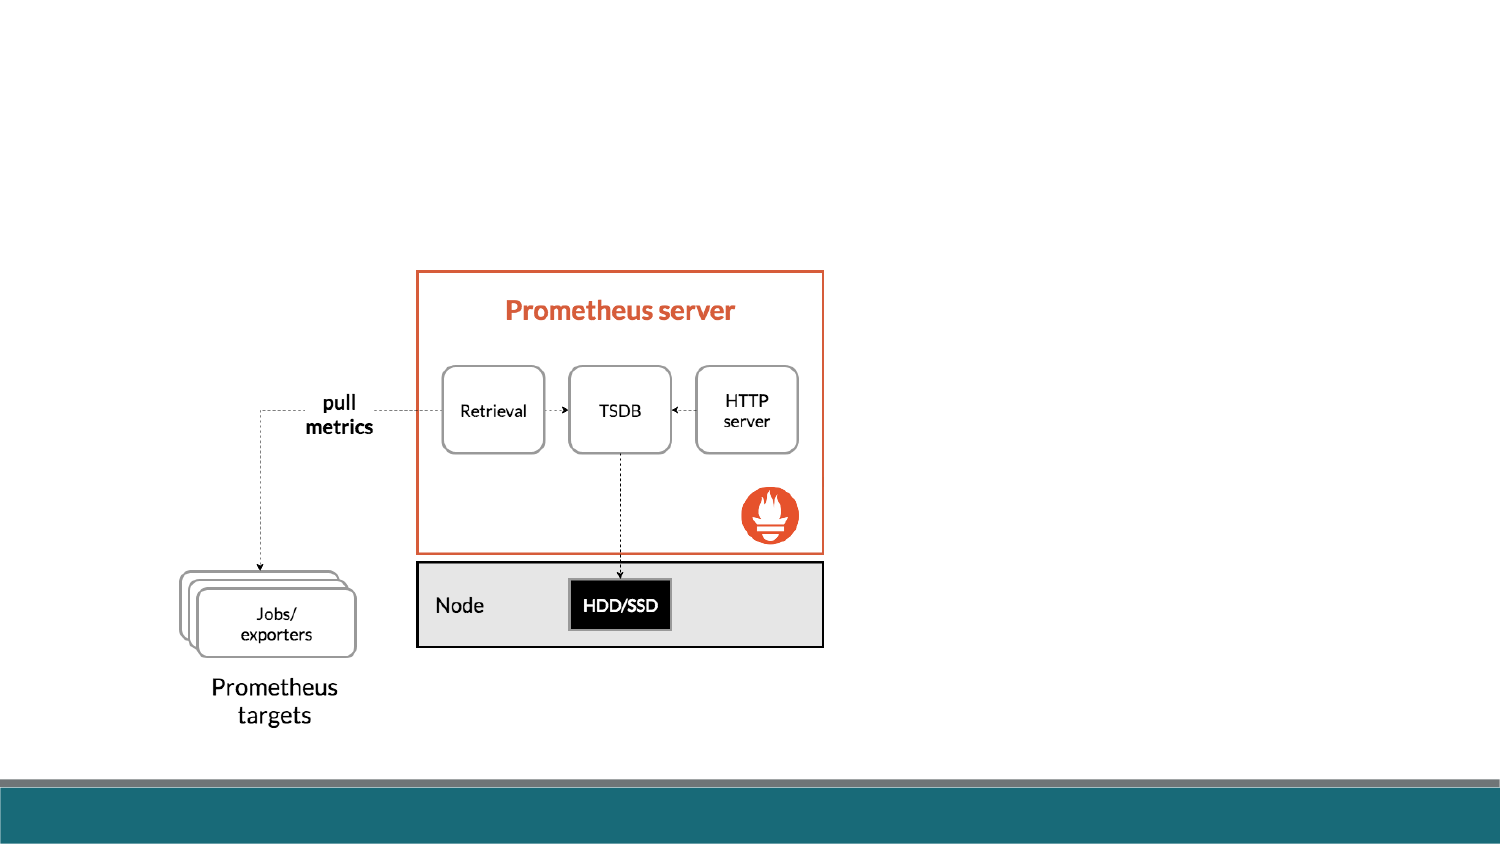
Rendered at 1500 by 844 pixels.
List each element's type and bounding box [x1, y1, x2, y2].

picture [179, 70, 1321, 756]
